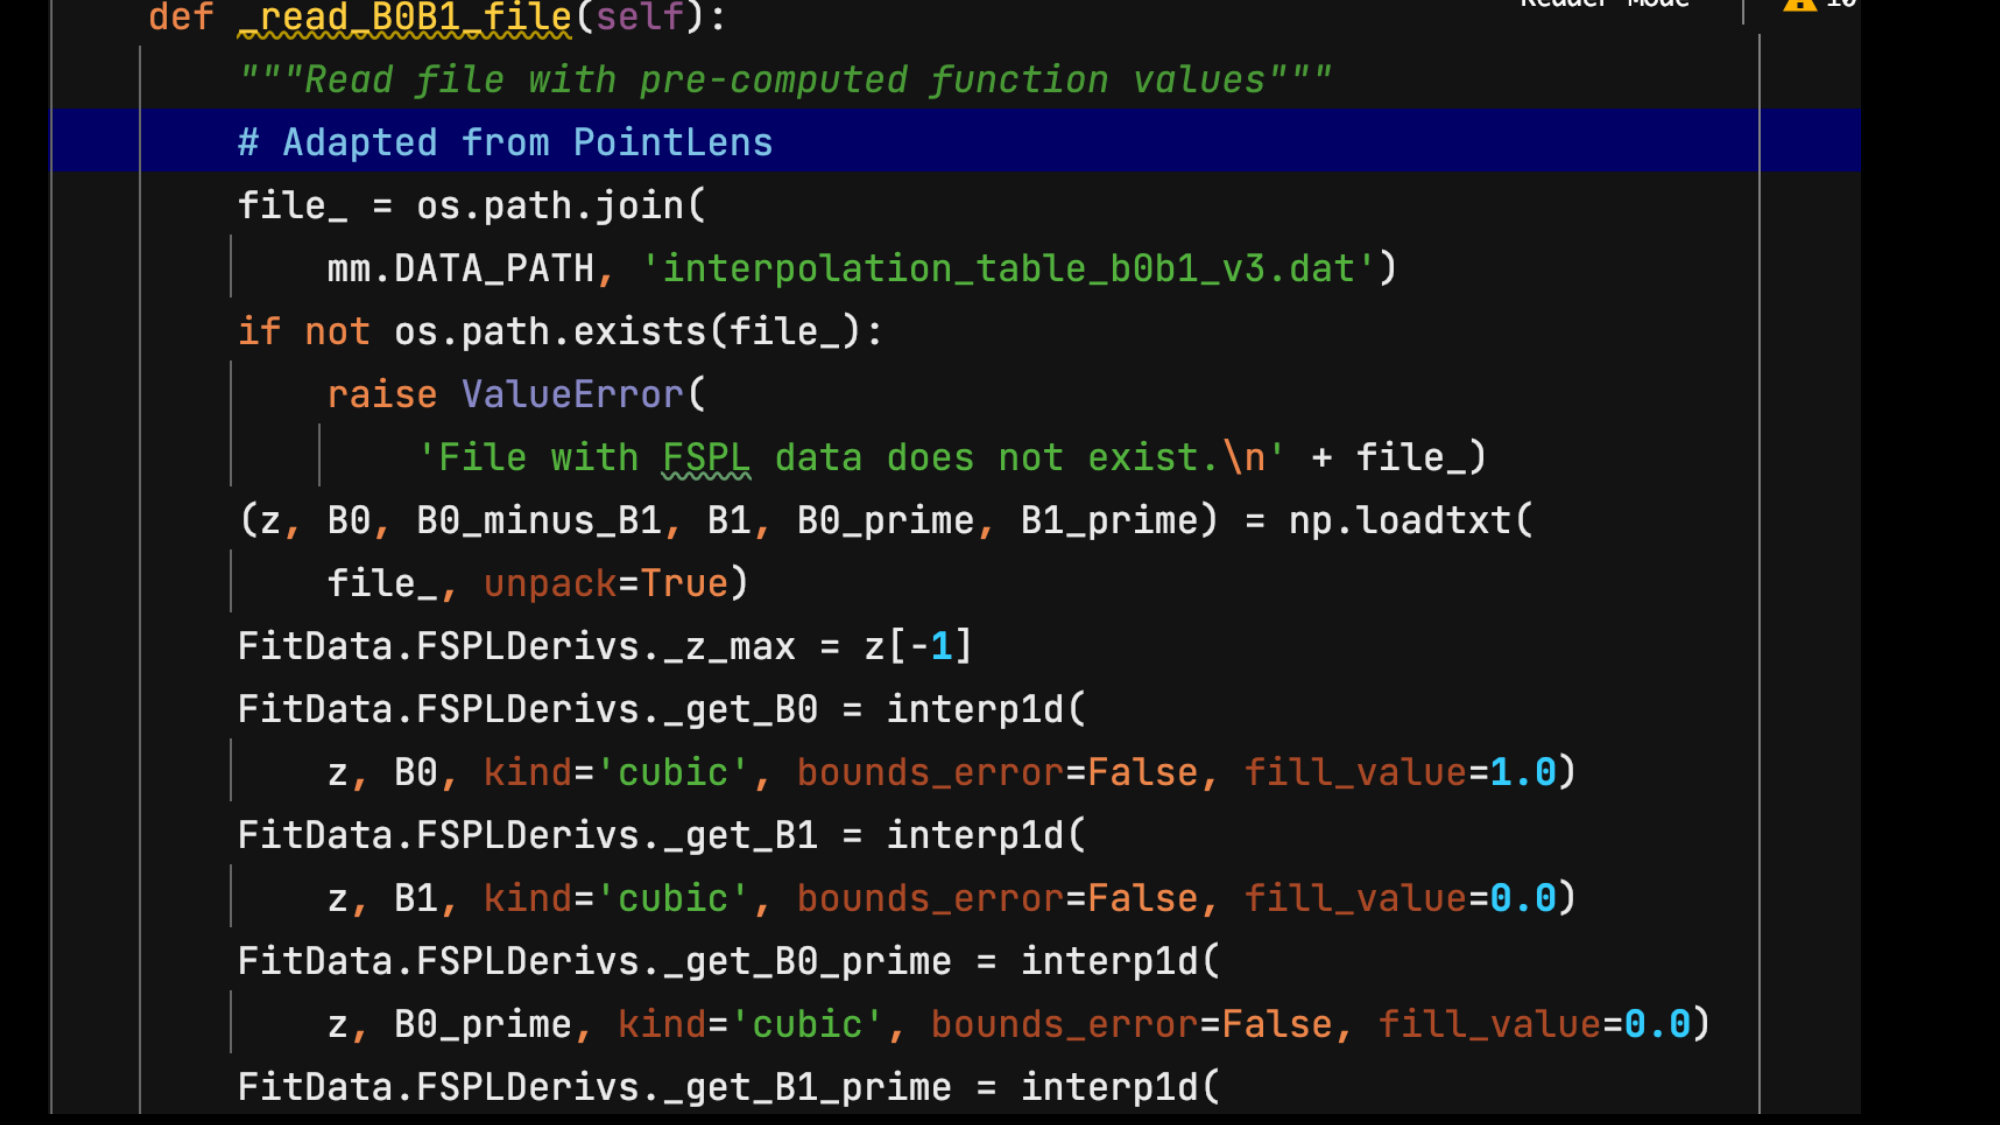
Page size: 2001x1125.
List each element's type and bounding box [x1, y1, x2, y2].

picture [48, 0, 1861, 1114]
